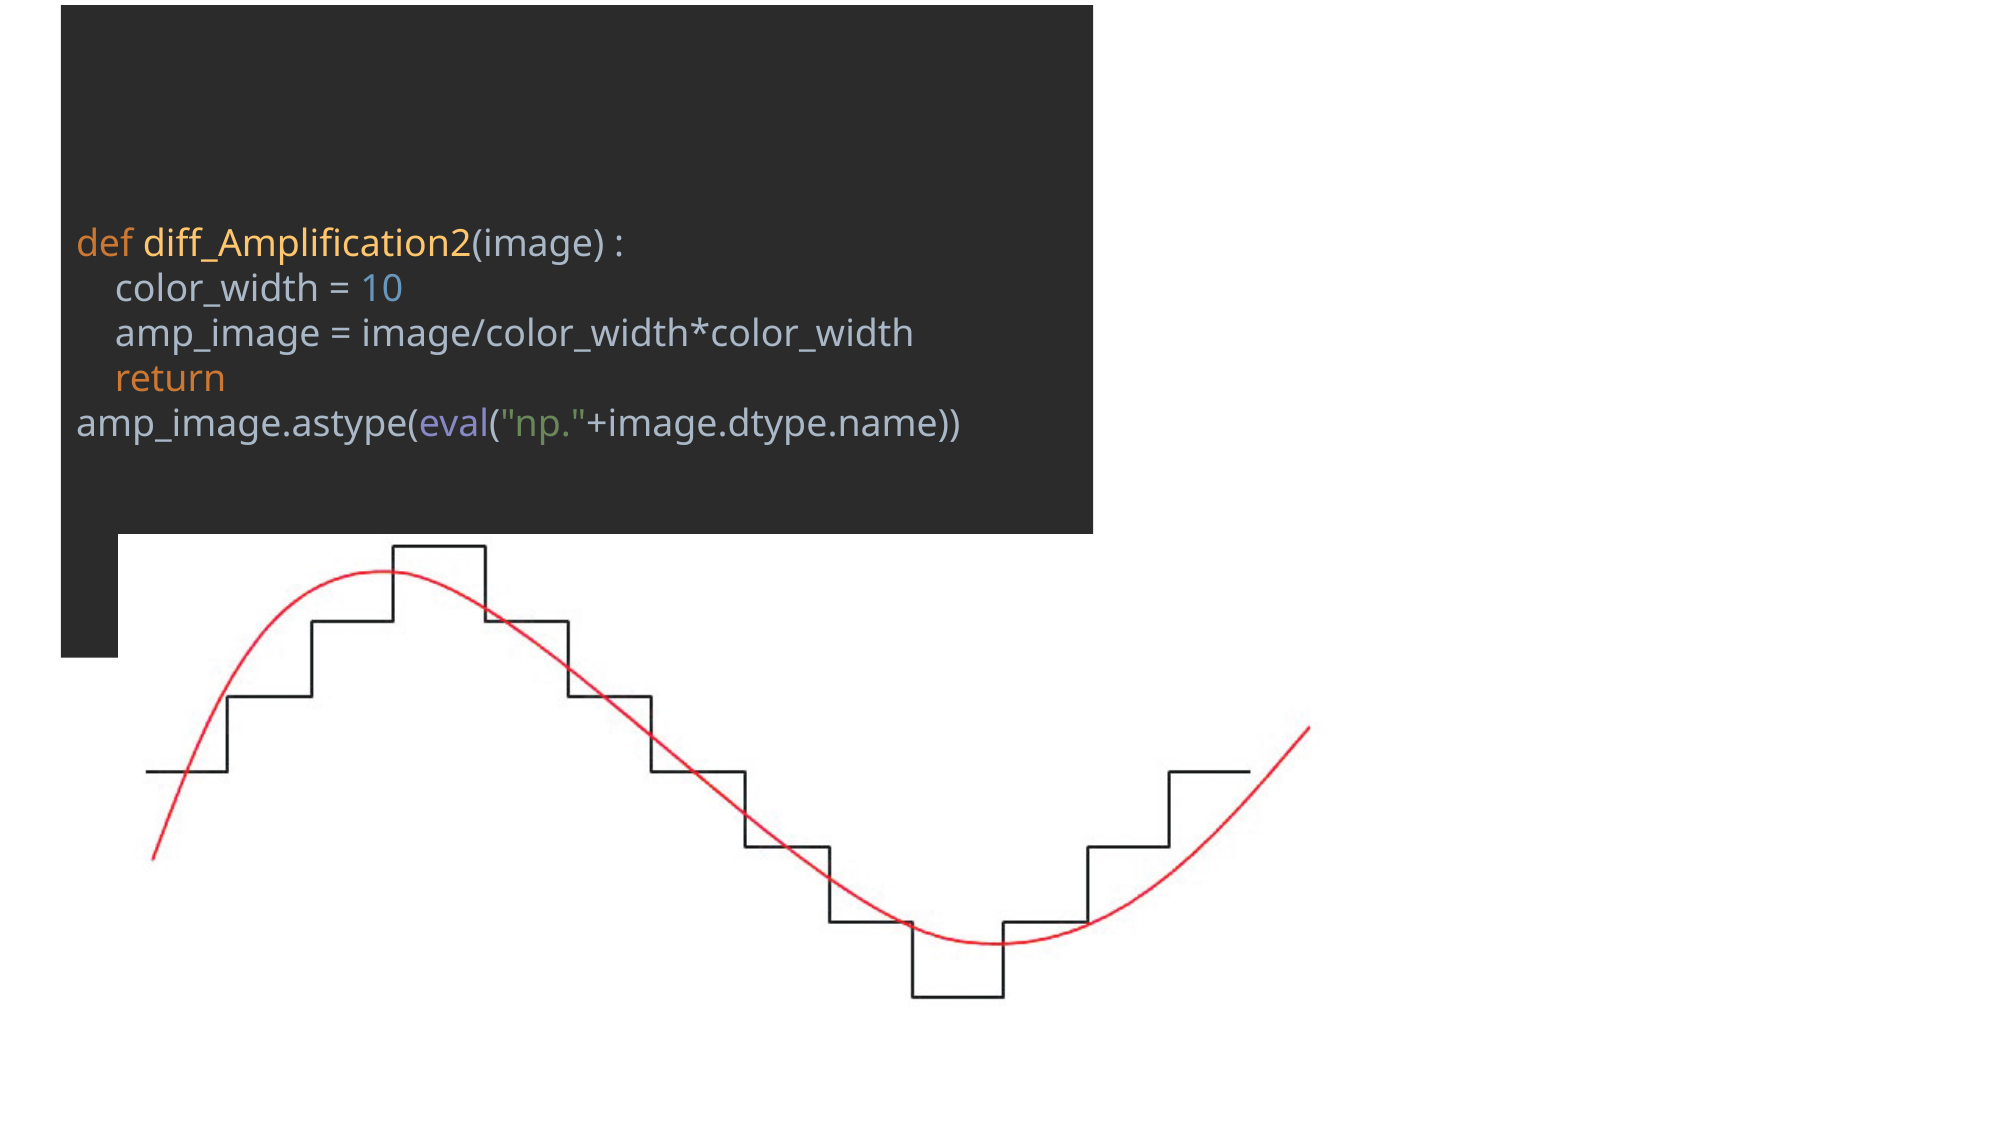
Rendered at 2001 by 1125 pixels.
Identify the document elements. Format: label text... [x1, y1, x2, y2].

picture [118, 534, 1329, 1007]
list def diff_Amplification2(image) : color_width = 10 amp_image = image/color_width*color_width return amp_image.astype(eval("np."+image.dtype.name)) [60, 5, 1094, 658]
title Process 2. [60, 0, 1786, 218]
